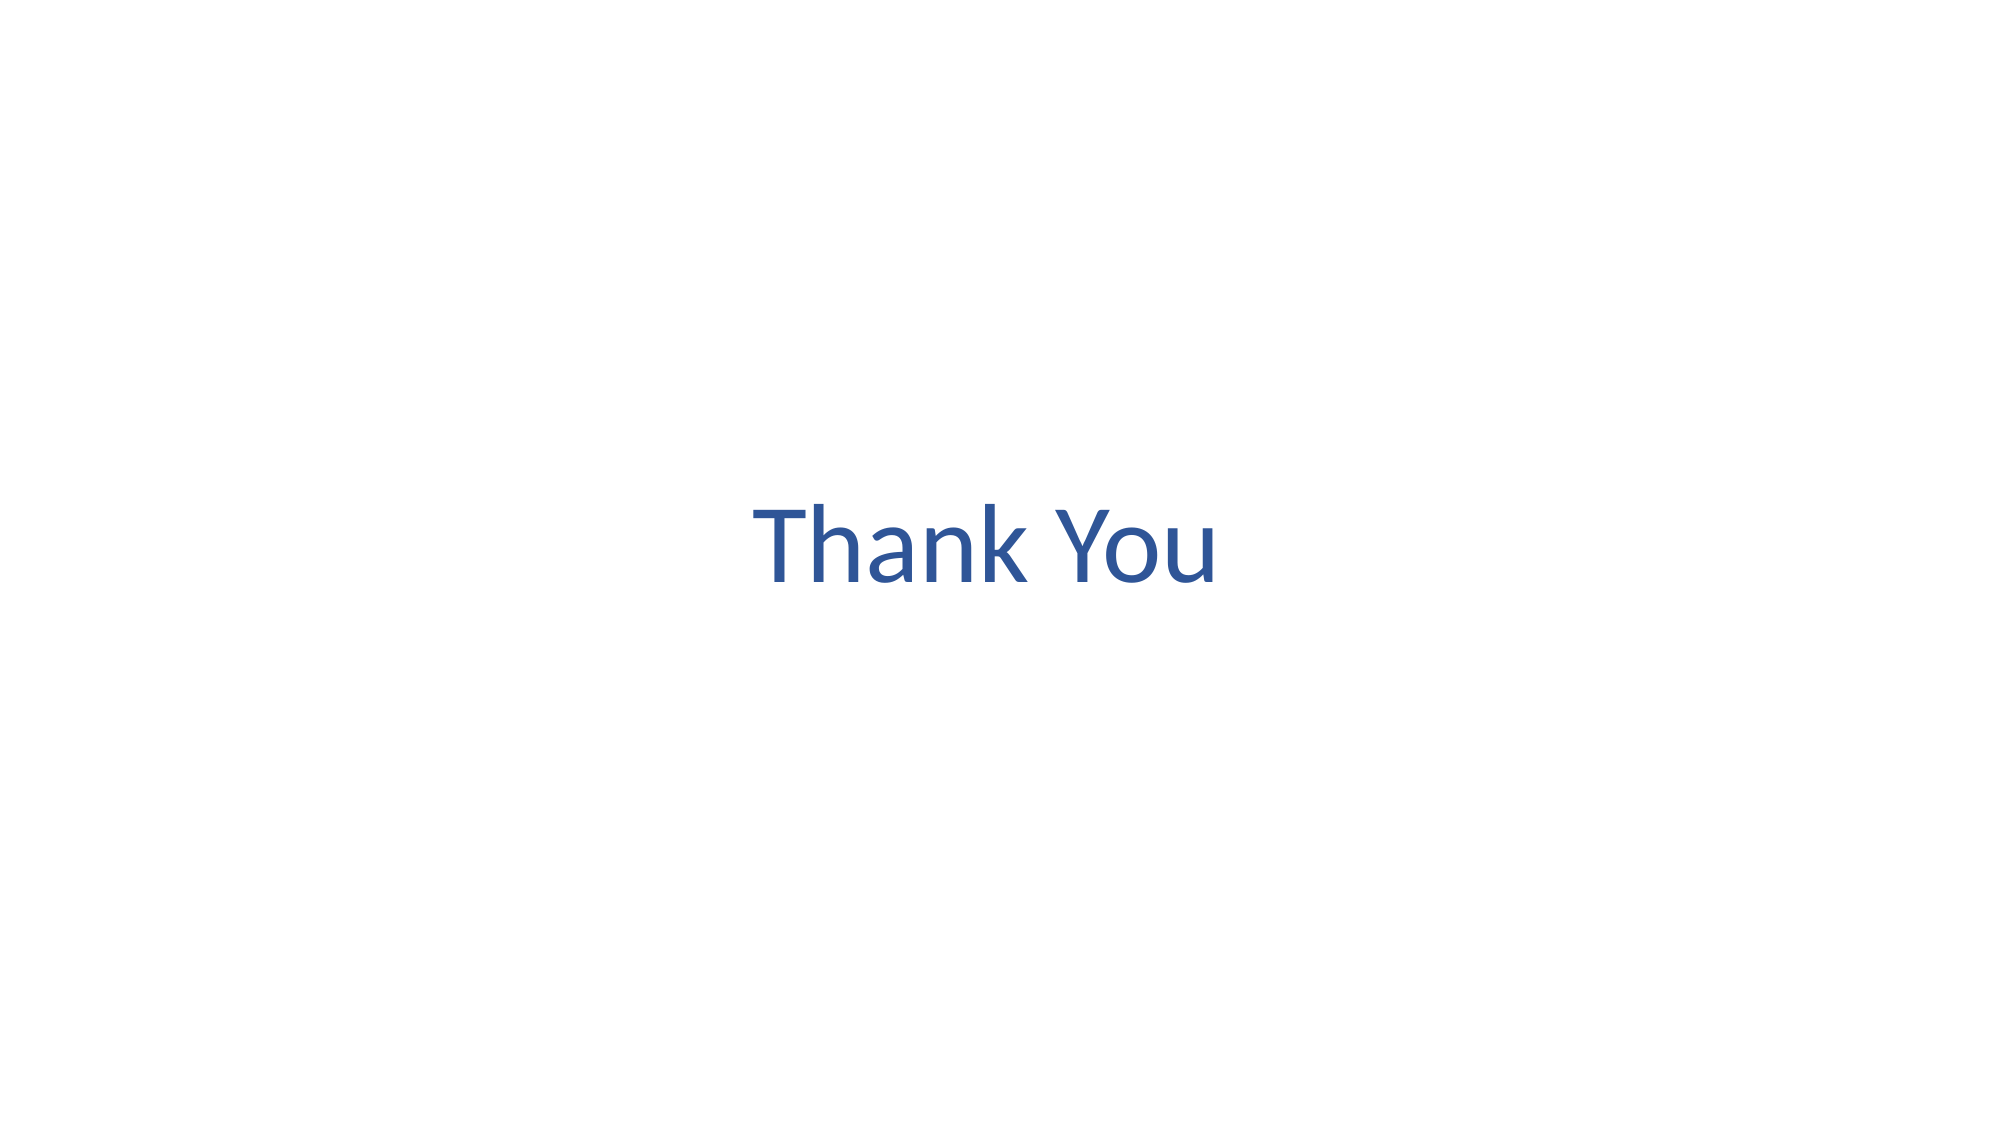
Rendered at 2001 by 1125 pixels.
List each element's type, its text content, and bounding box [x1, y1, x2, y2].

text_box Thank You [737, 462, 1288, 613]
